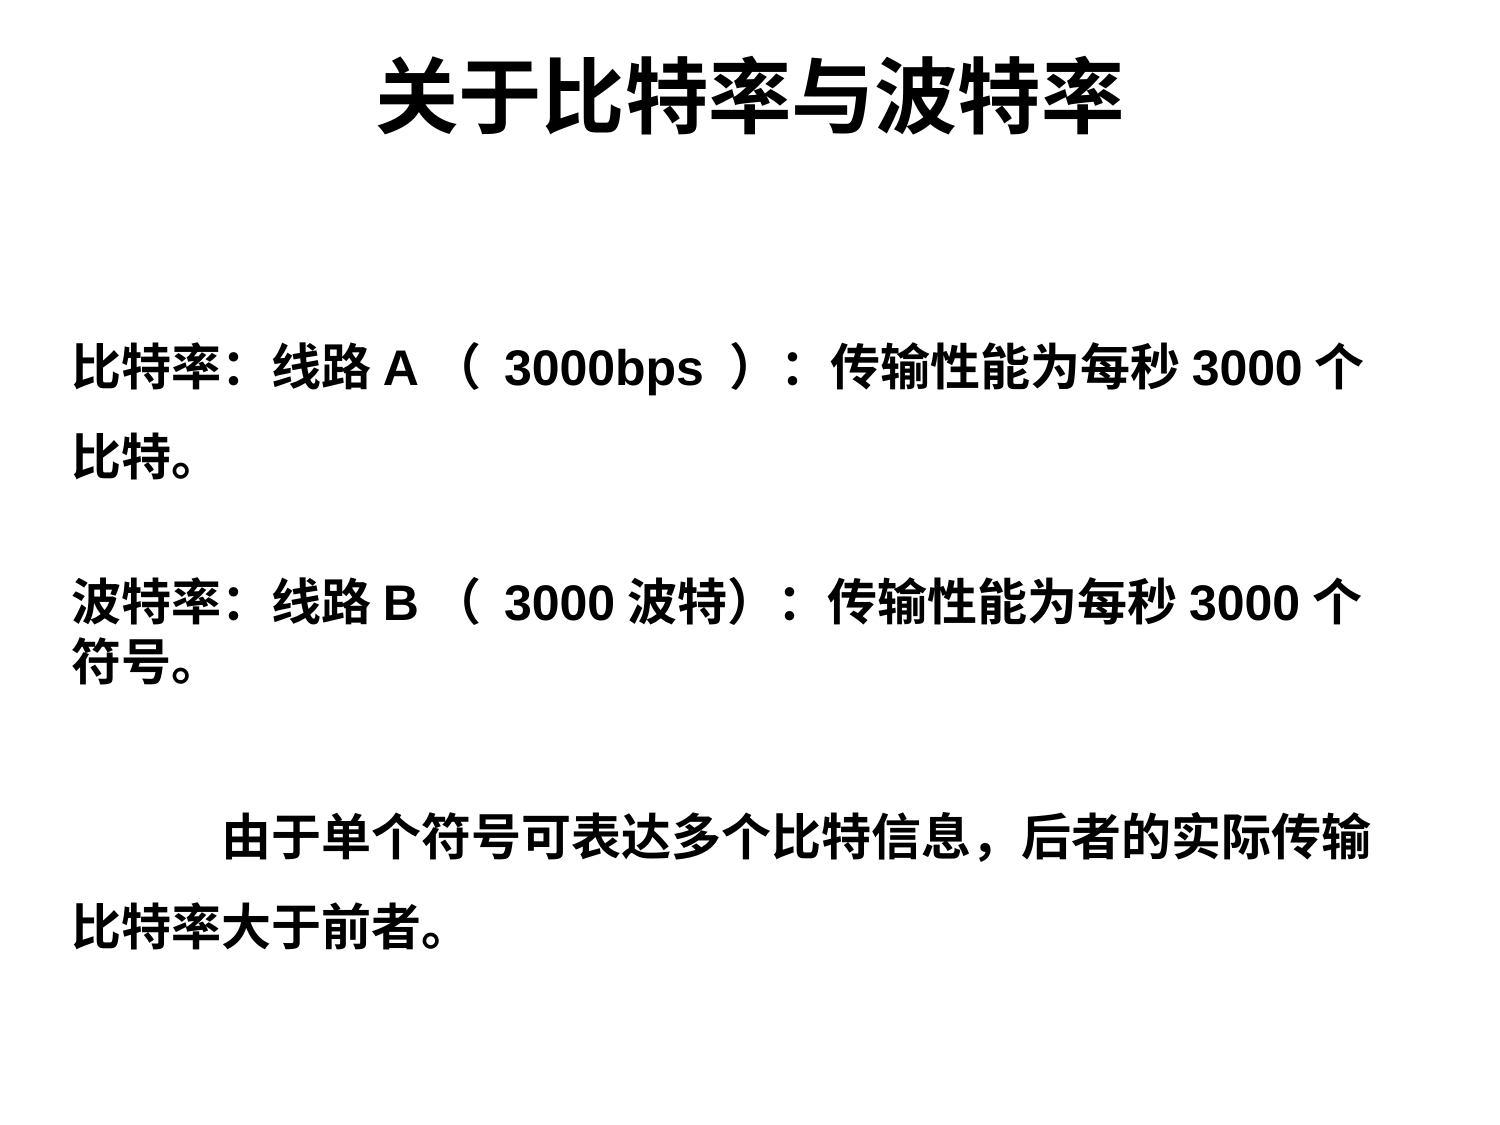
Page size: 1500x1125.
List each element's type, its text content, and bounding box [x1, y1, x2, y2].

title 关于比特率与波特率 [0, 0, 1500, 188]
text_box 比特率：线路A（ 3000bps ）：传输性能为每秒3000个比特。 波特率：线路B（ 3000波特）：传输性能为每秒3000个符号。 由于单个符号可表达多个比特信息，后者的实际传输比特率大于前者。 [56, 298, 1423, 1081]
